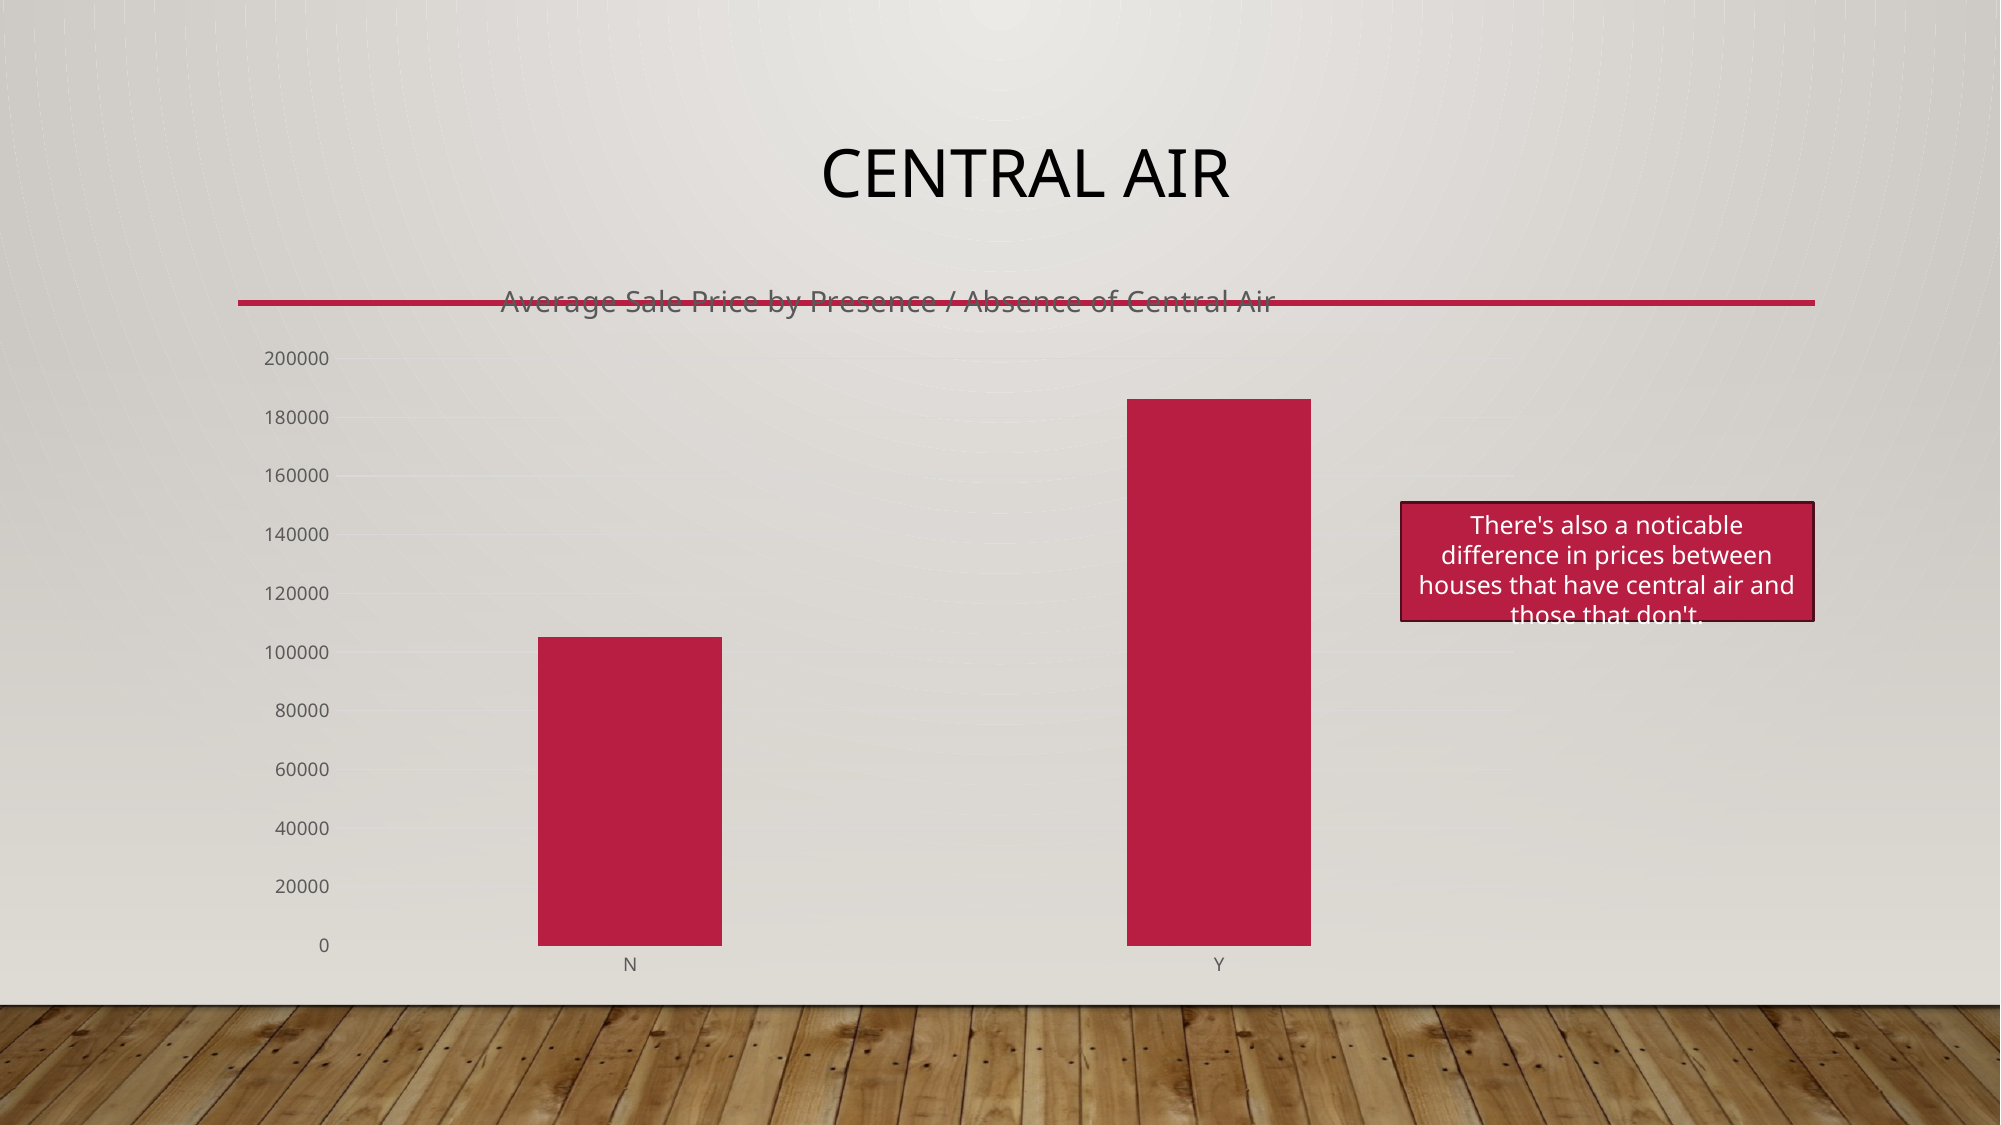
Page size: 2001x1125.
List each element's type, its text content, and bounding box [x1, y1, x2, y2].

title Central Air [238, 131, 1814, 305]
chart [237, 249, 1540, 994]
picture [0, 1005, 2000, 1125]
text_box There's also a noticable difference in prices between houses that have central air and those that don't. [1540, 501, 1815, 622]
